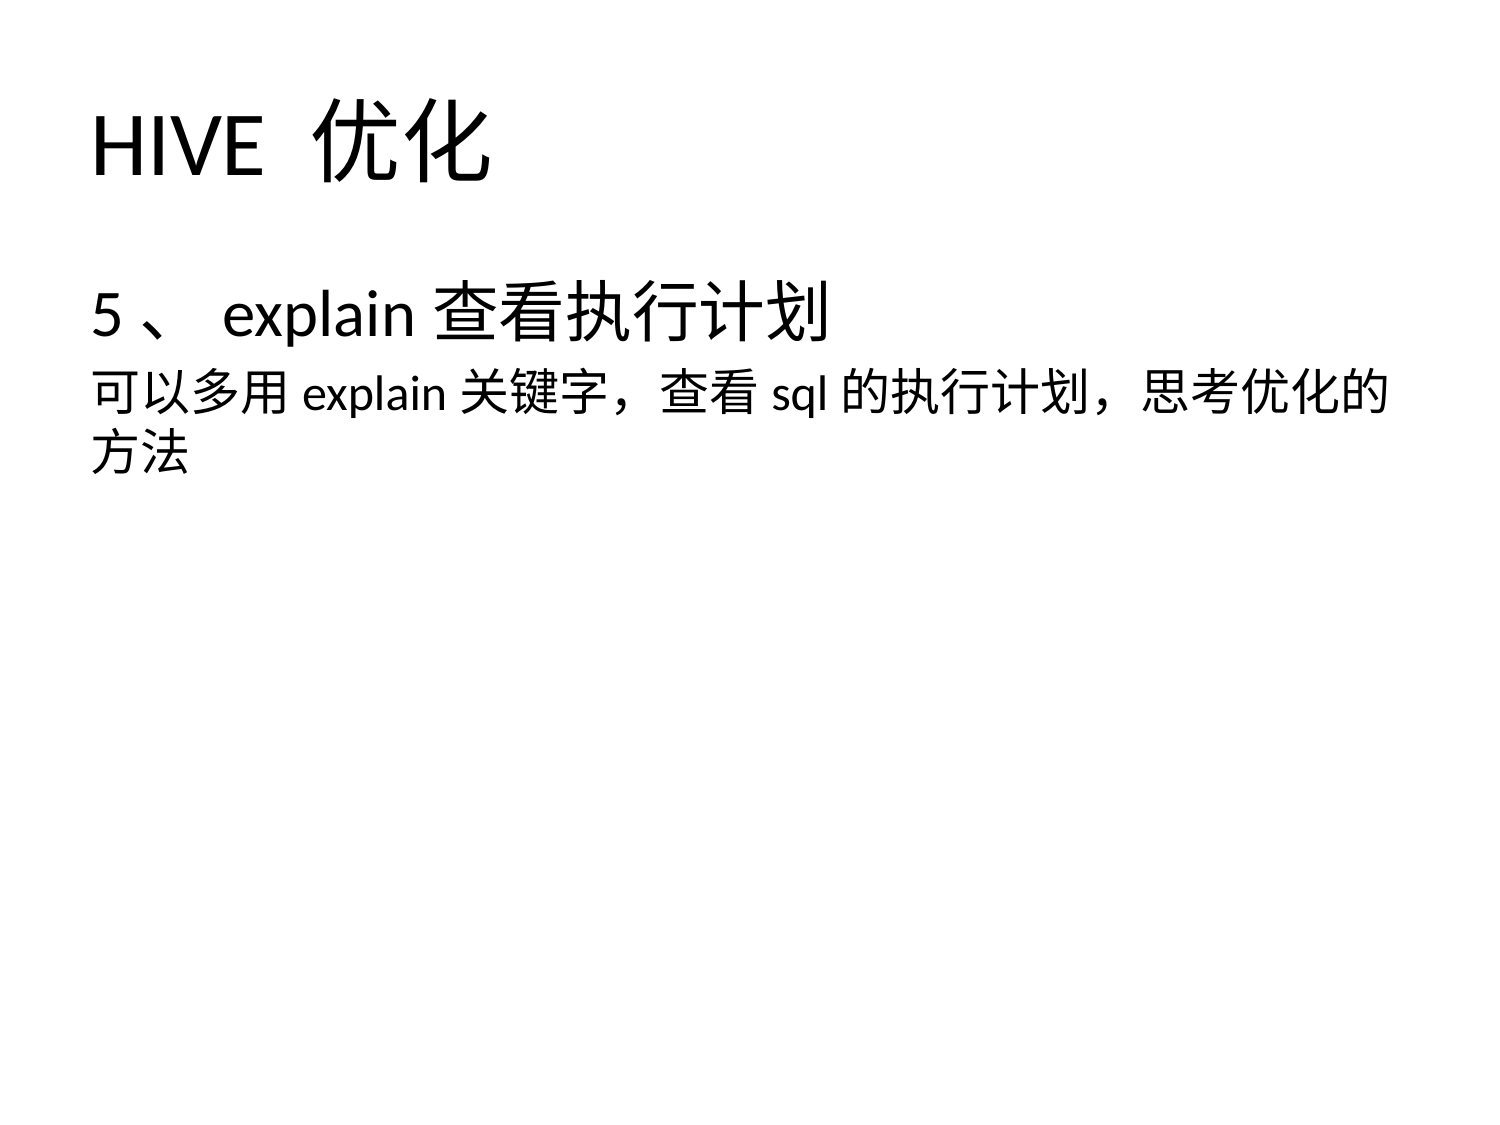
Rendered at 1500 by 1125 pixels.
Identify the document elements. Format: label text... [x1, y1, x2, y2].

title HIVE 优化 [75, 45, 1425, 233]
list 5、explain查看执行计划 可以多用explain关键字，查看sql的执行计划，思考优化的方法 [75, 262, 1425, 1005]
